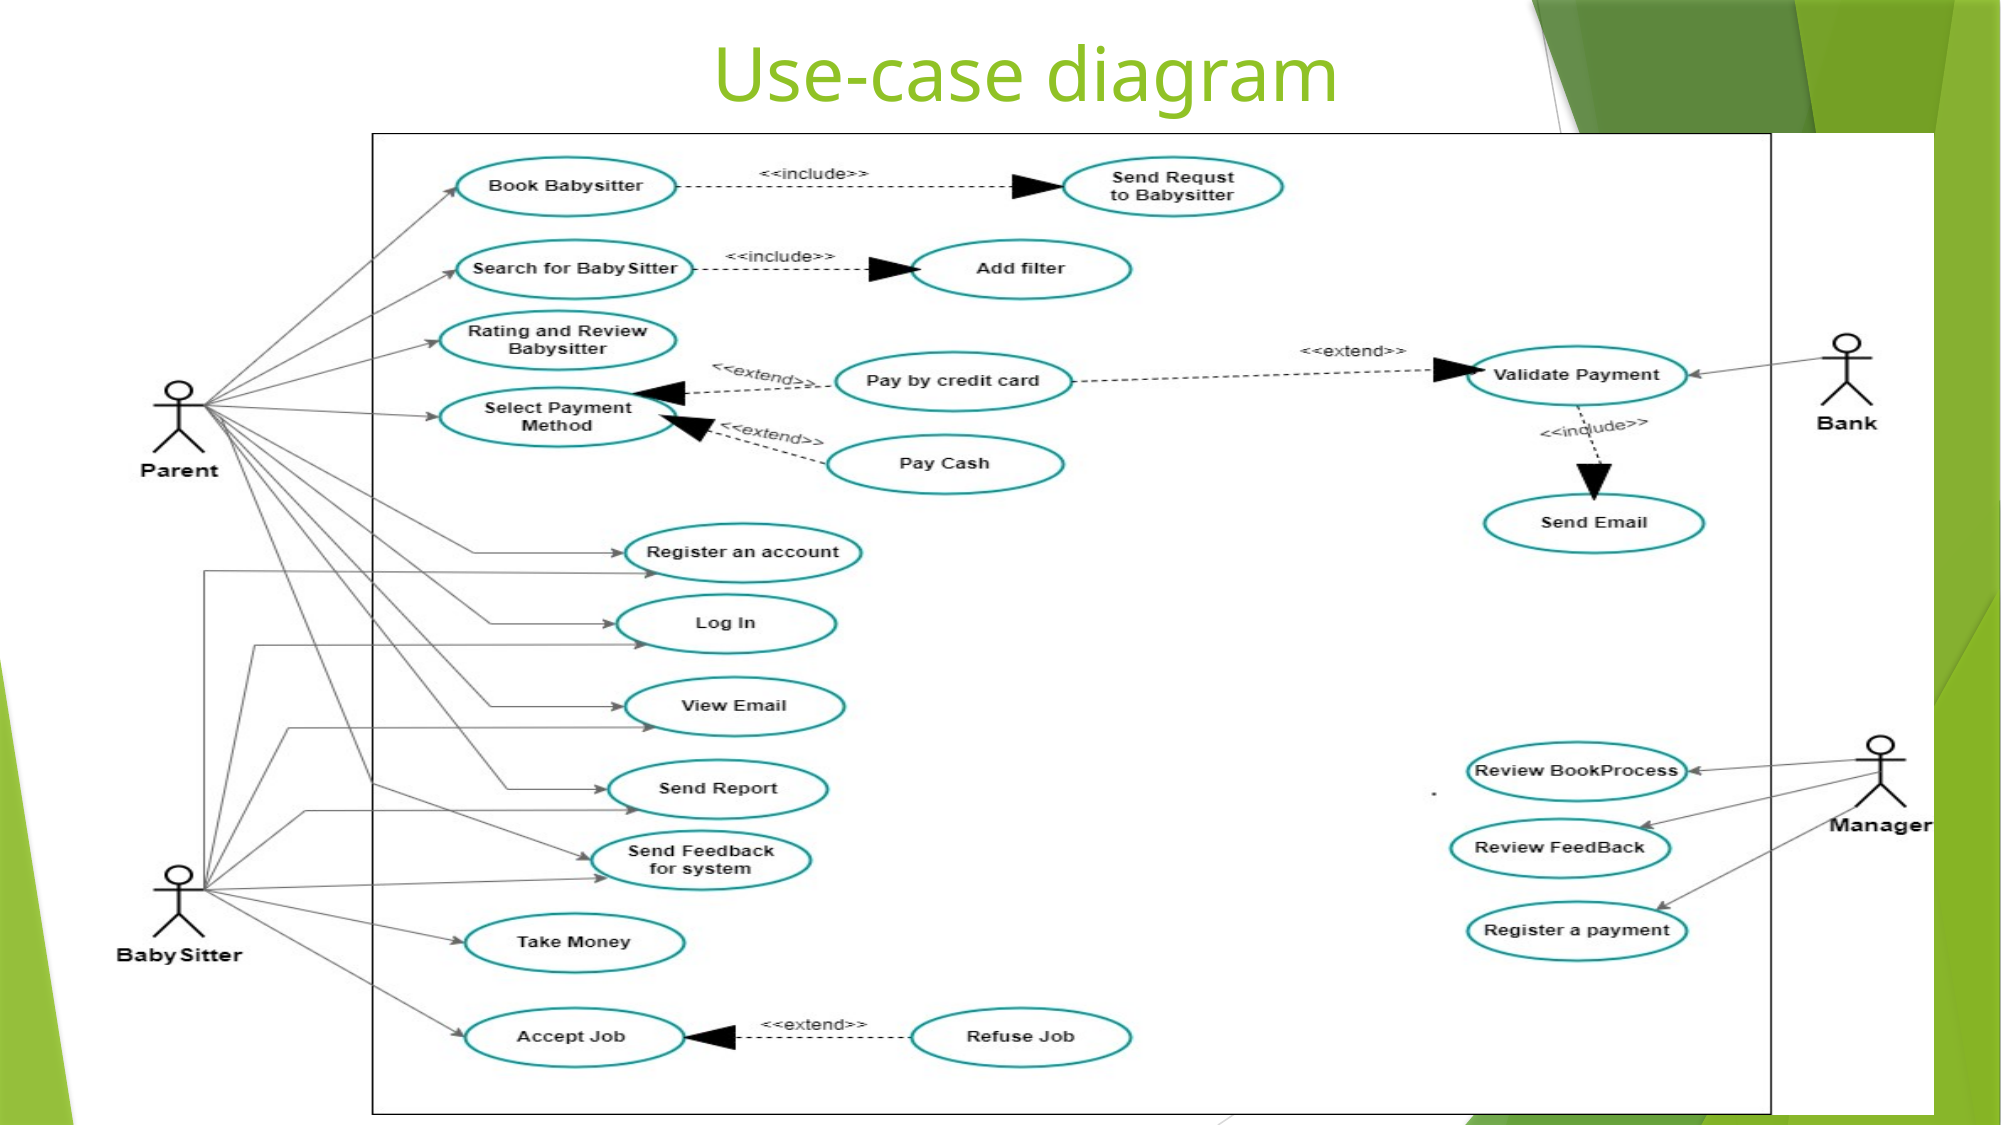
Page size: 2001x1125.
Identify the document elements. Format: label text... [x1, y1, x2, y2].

title Use-case diagram [238, 18, 1815, 132]
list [115, 133, 1935, 1116]
